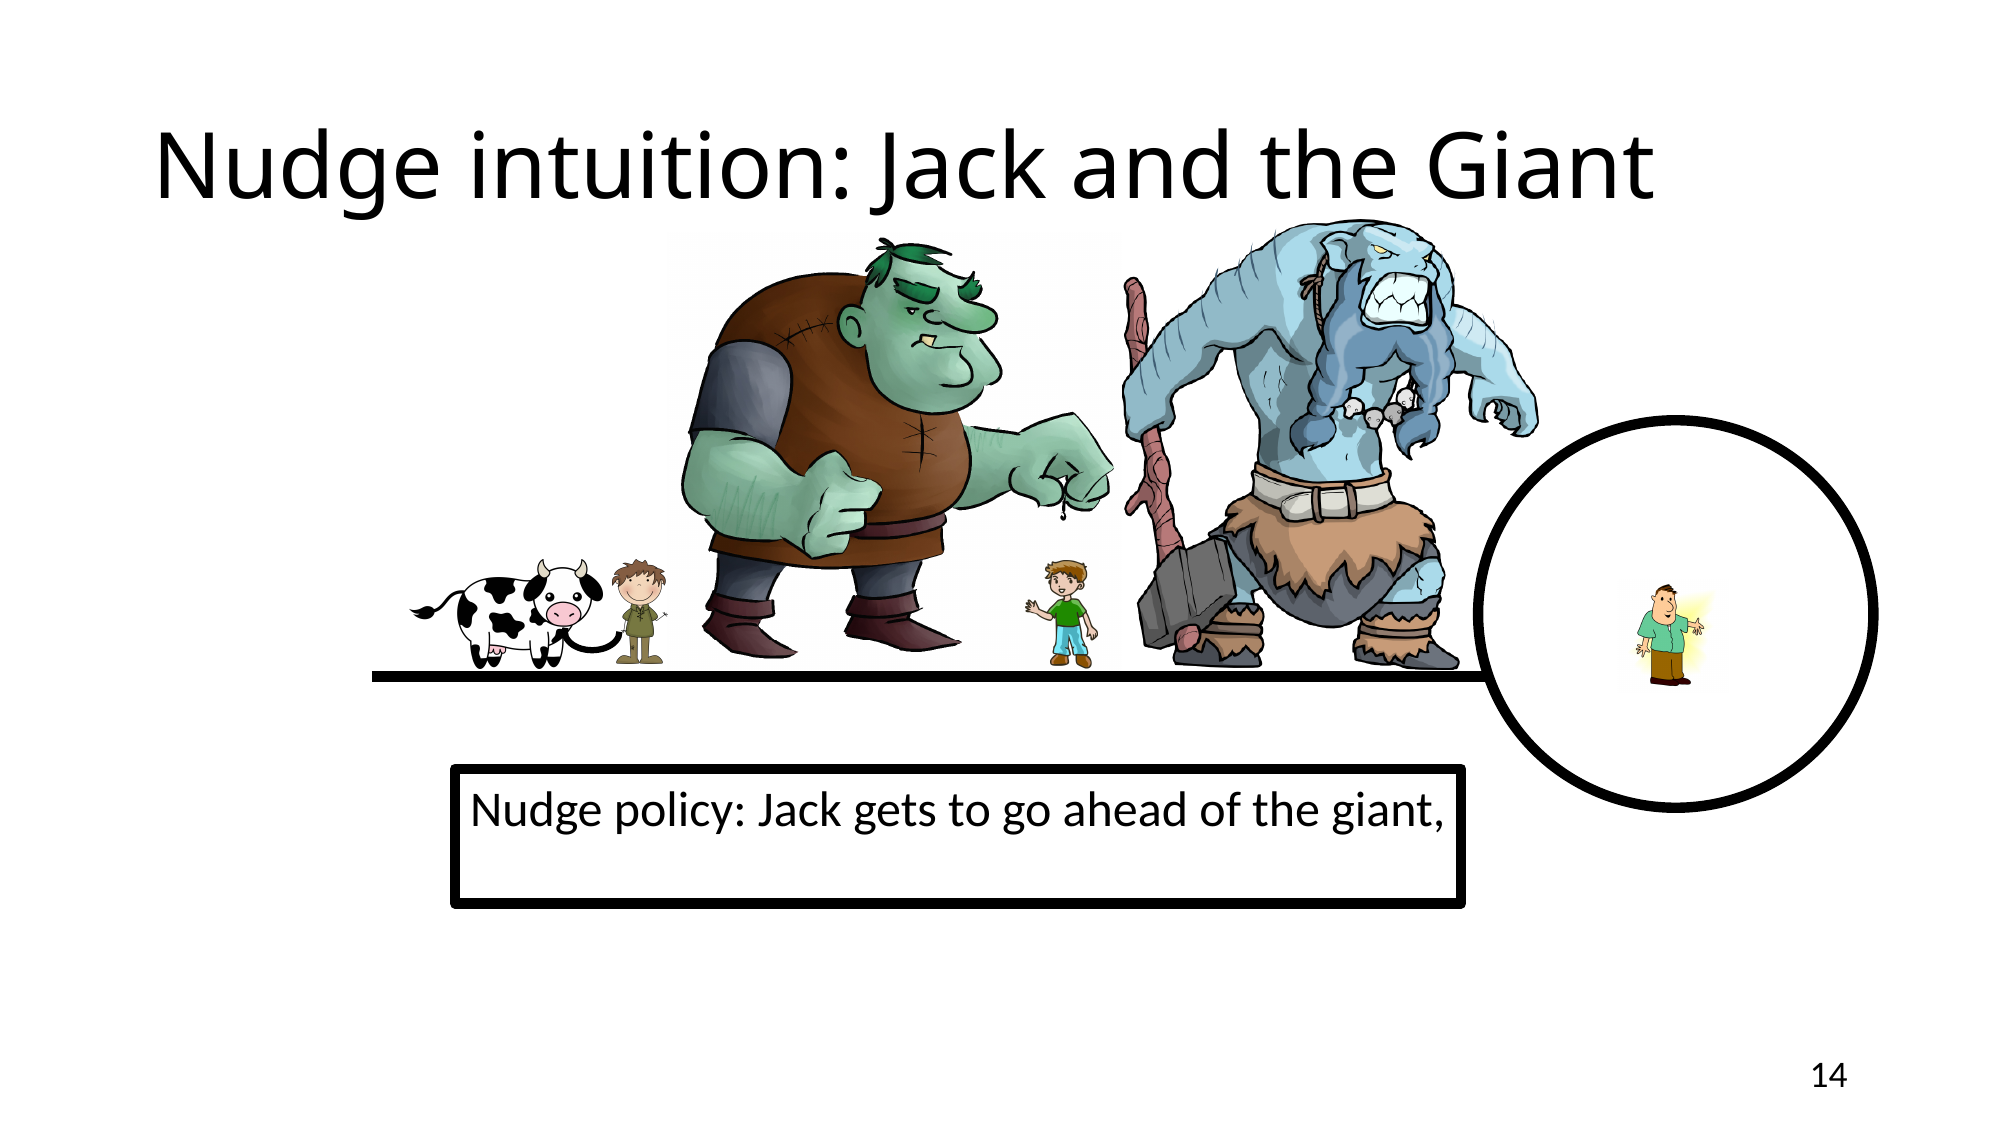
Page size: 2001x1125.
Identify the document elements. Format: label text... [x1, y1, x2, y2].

picture [667, 219, 1539, 676]
slide_number 14 [1412, 1042, 1863, 1103]
picture [1617, 579, 1729, 693]
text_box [409, 559, 668, 669]
text_box Nudge policy: Jack gets to go ahead of the giant, [455, 768, 1462, 904]
title Nudge intuition: Jack and the Giant [137, 59, 1863, 278]
text_box [1485, 419, 1875, 809]
